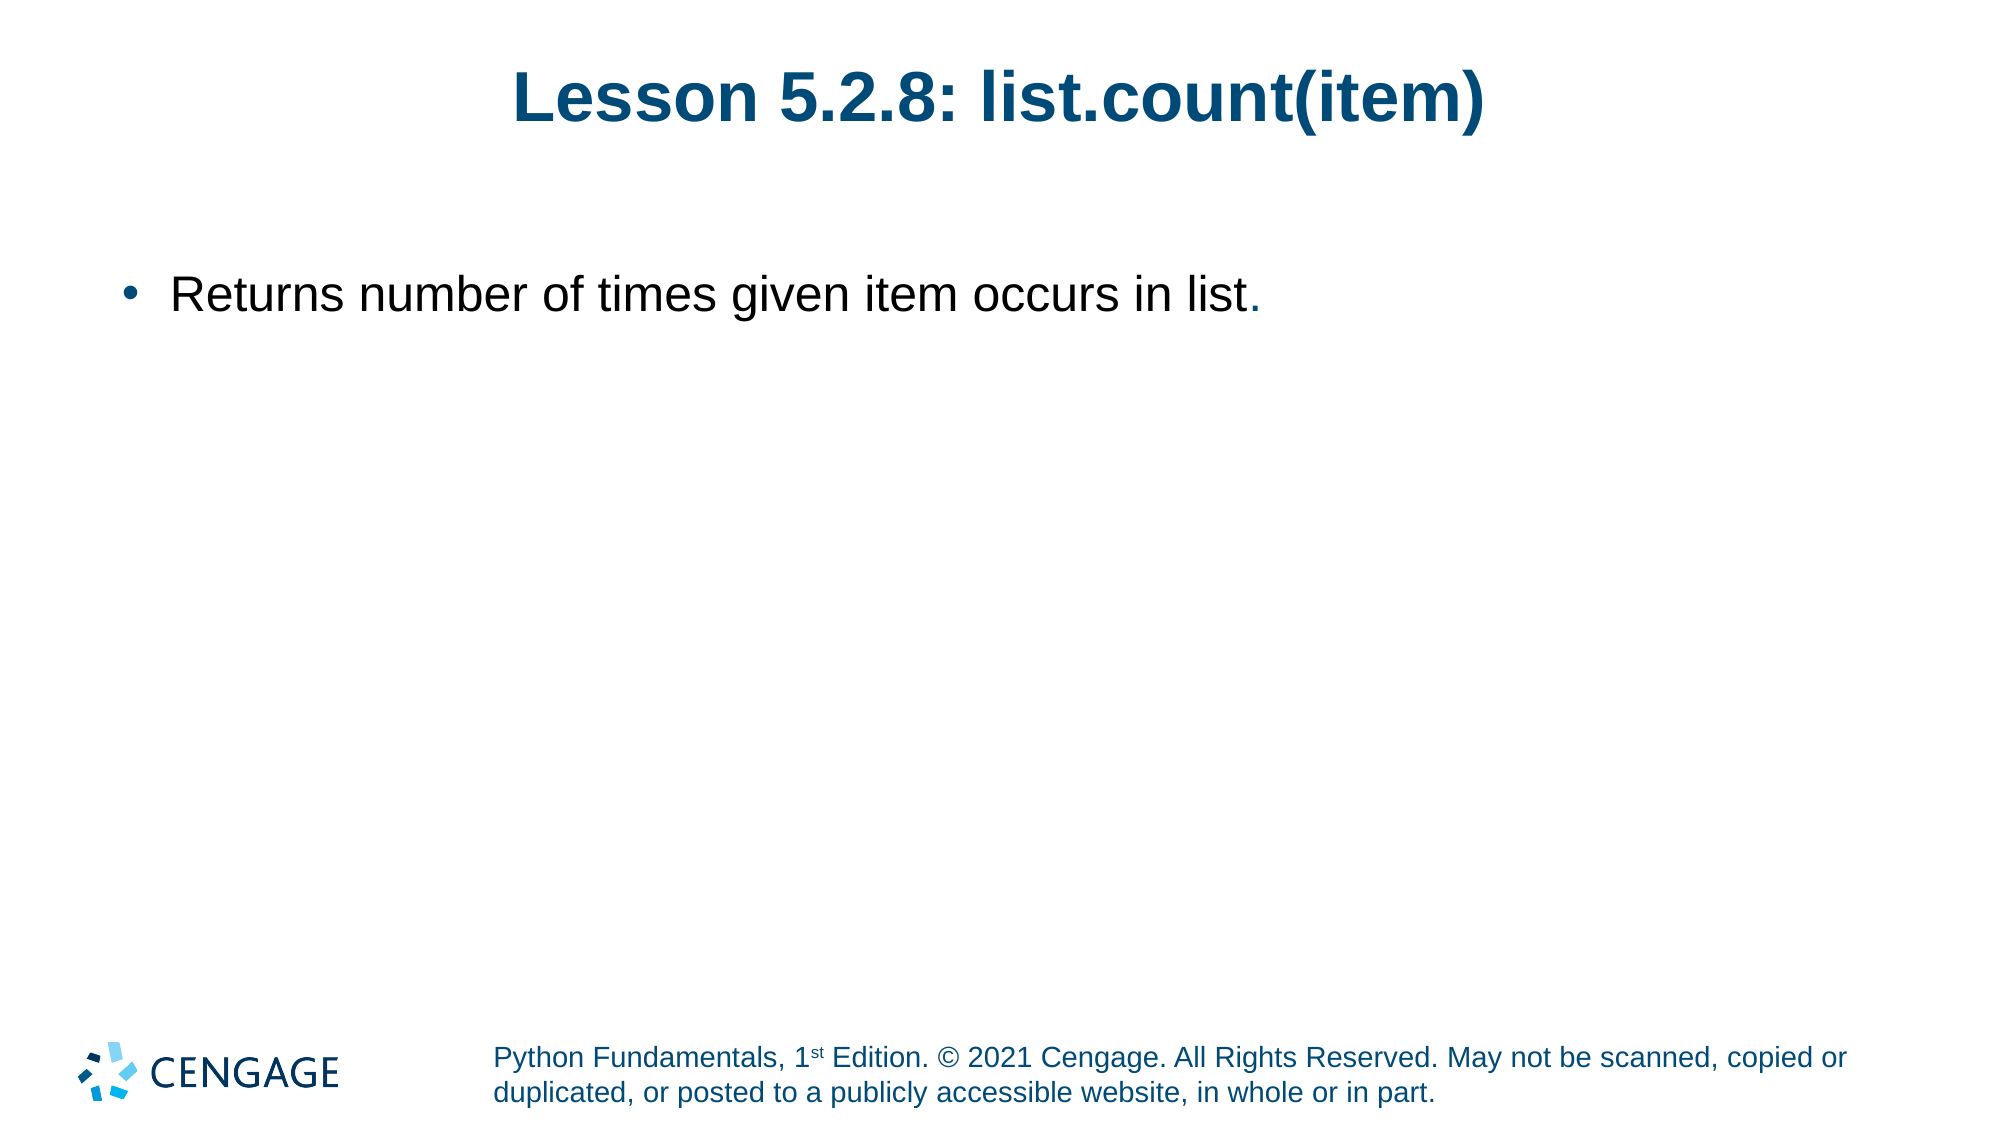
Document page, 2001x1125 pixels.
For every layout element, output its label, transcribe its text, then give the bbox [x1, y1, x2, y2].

title Lesson 5.2.8: list.count(item) [137, 59, 1863, 171]
list Returns number of times given item occurs in list. [121, 268, 1880, 632]
picture [78, 1042, 338, 1101]
